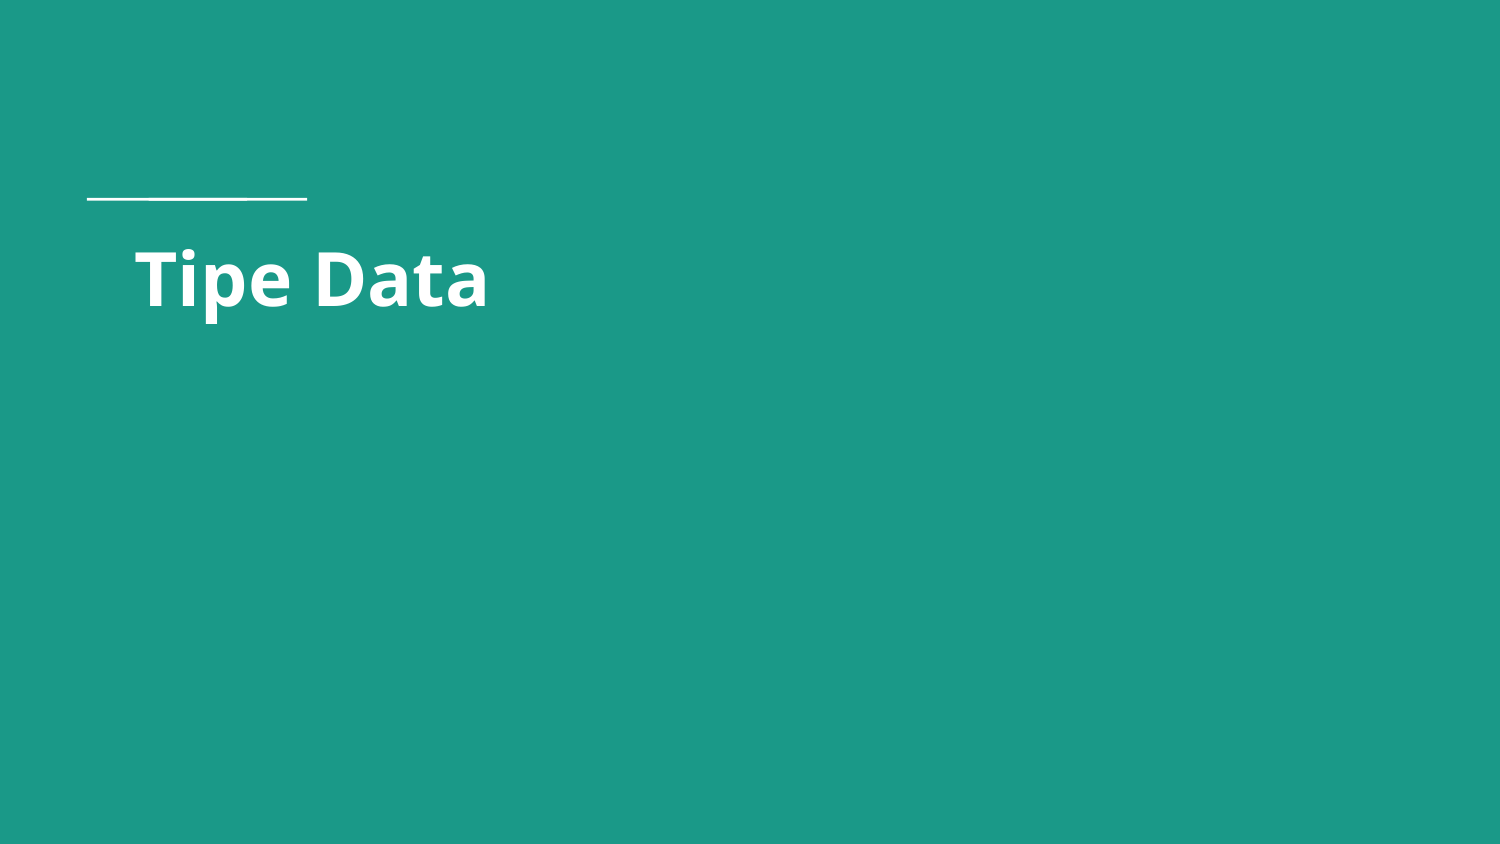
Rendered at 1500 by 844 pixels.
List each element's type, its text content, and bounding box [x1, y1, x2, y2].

title Tipe Data [119, 216, 1381, 466]
